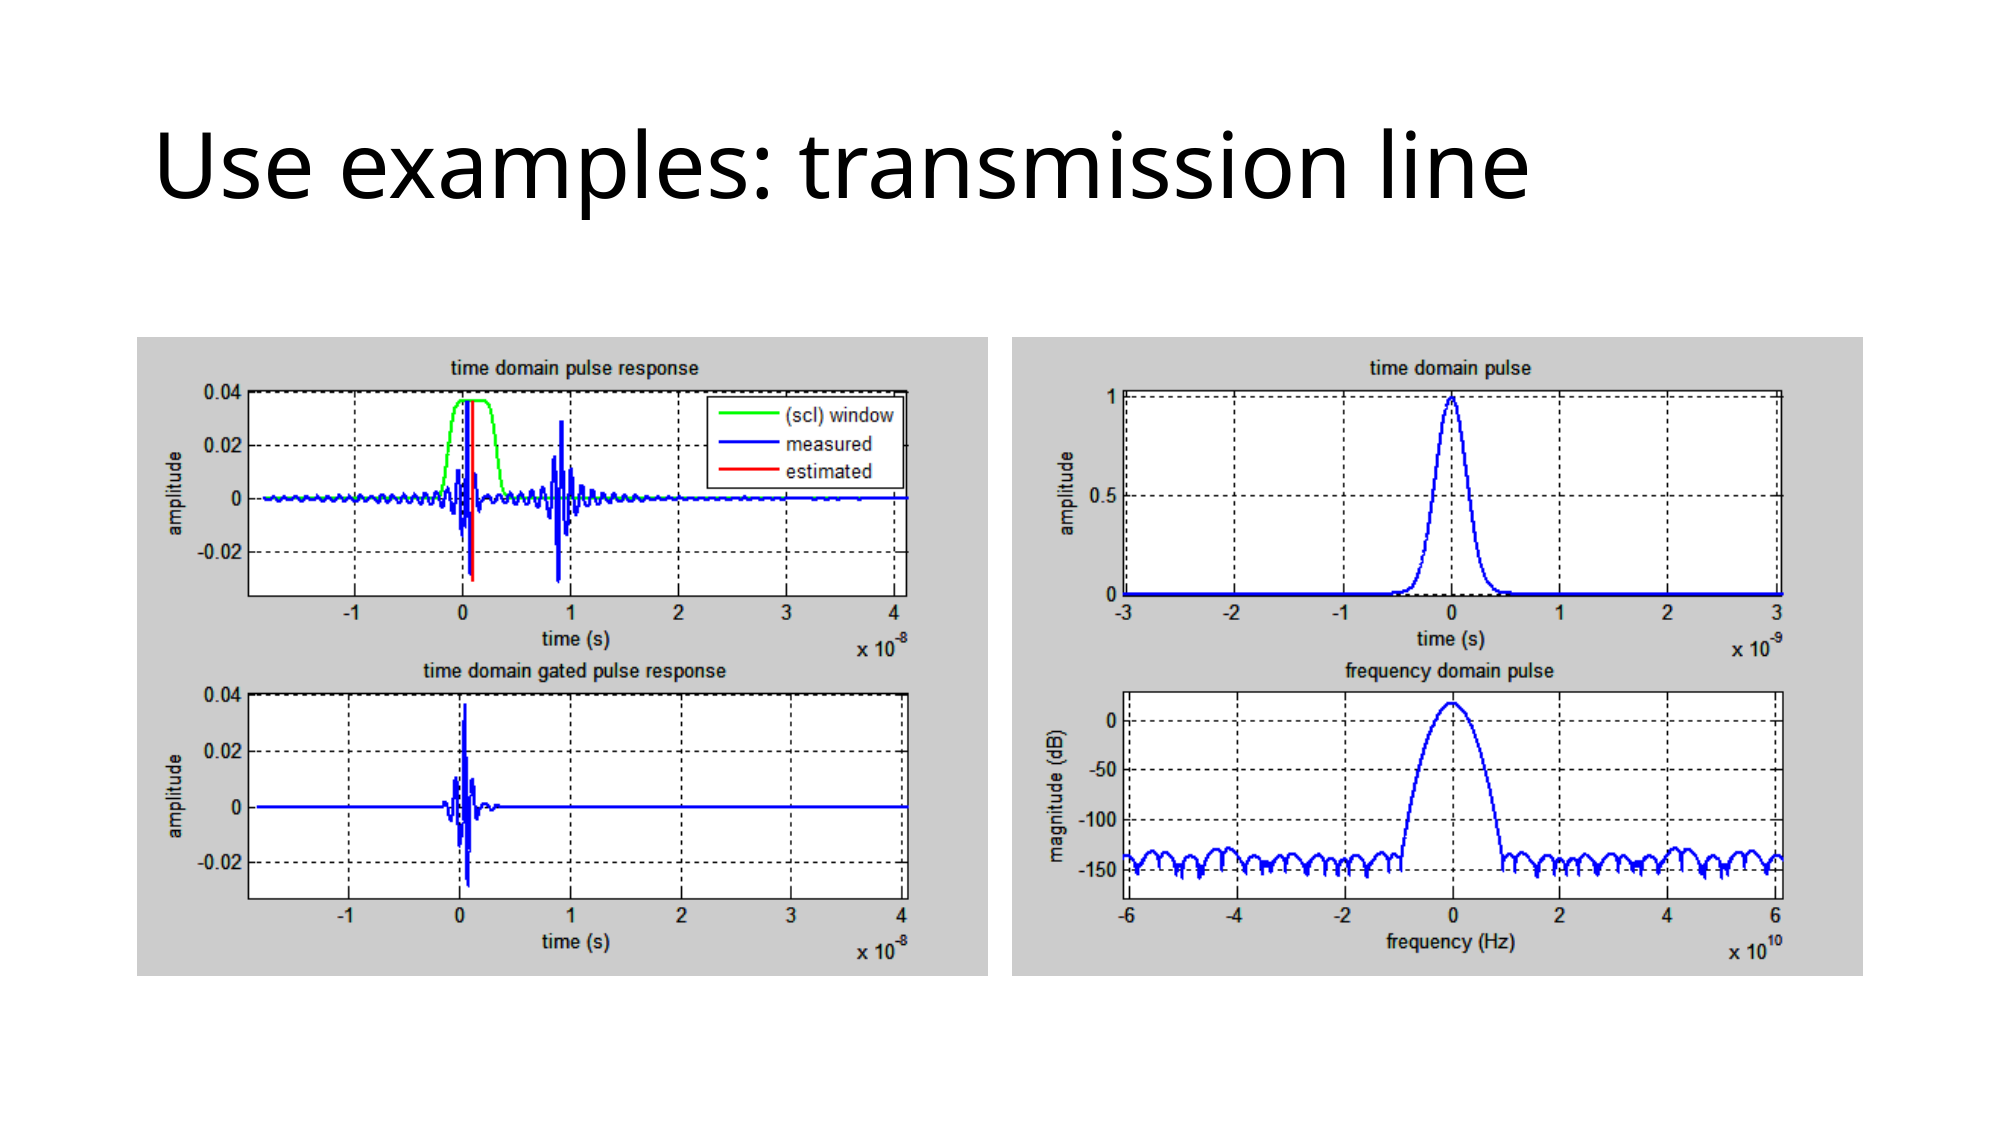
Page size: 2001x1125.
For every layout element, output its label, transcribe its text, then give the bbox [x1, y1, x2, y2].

title Use examples: transmission line [137, 59, 1863, 278]
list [137, 337, 988, 976]
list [1012, 337, 1863, 976]
